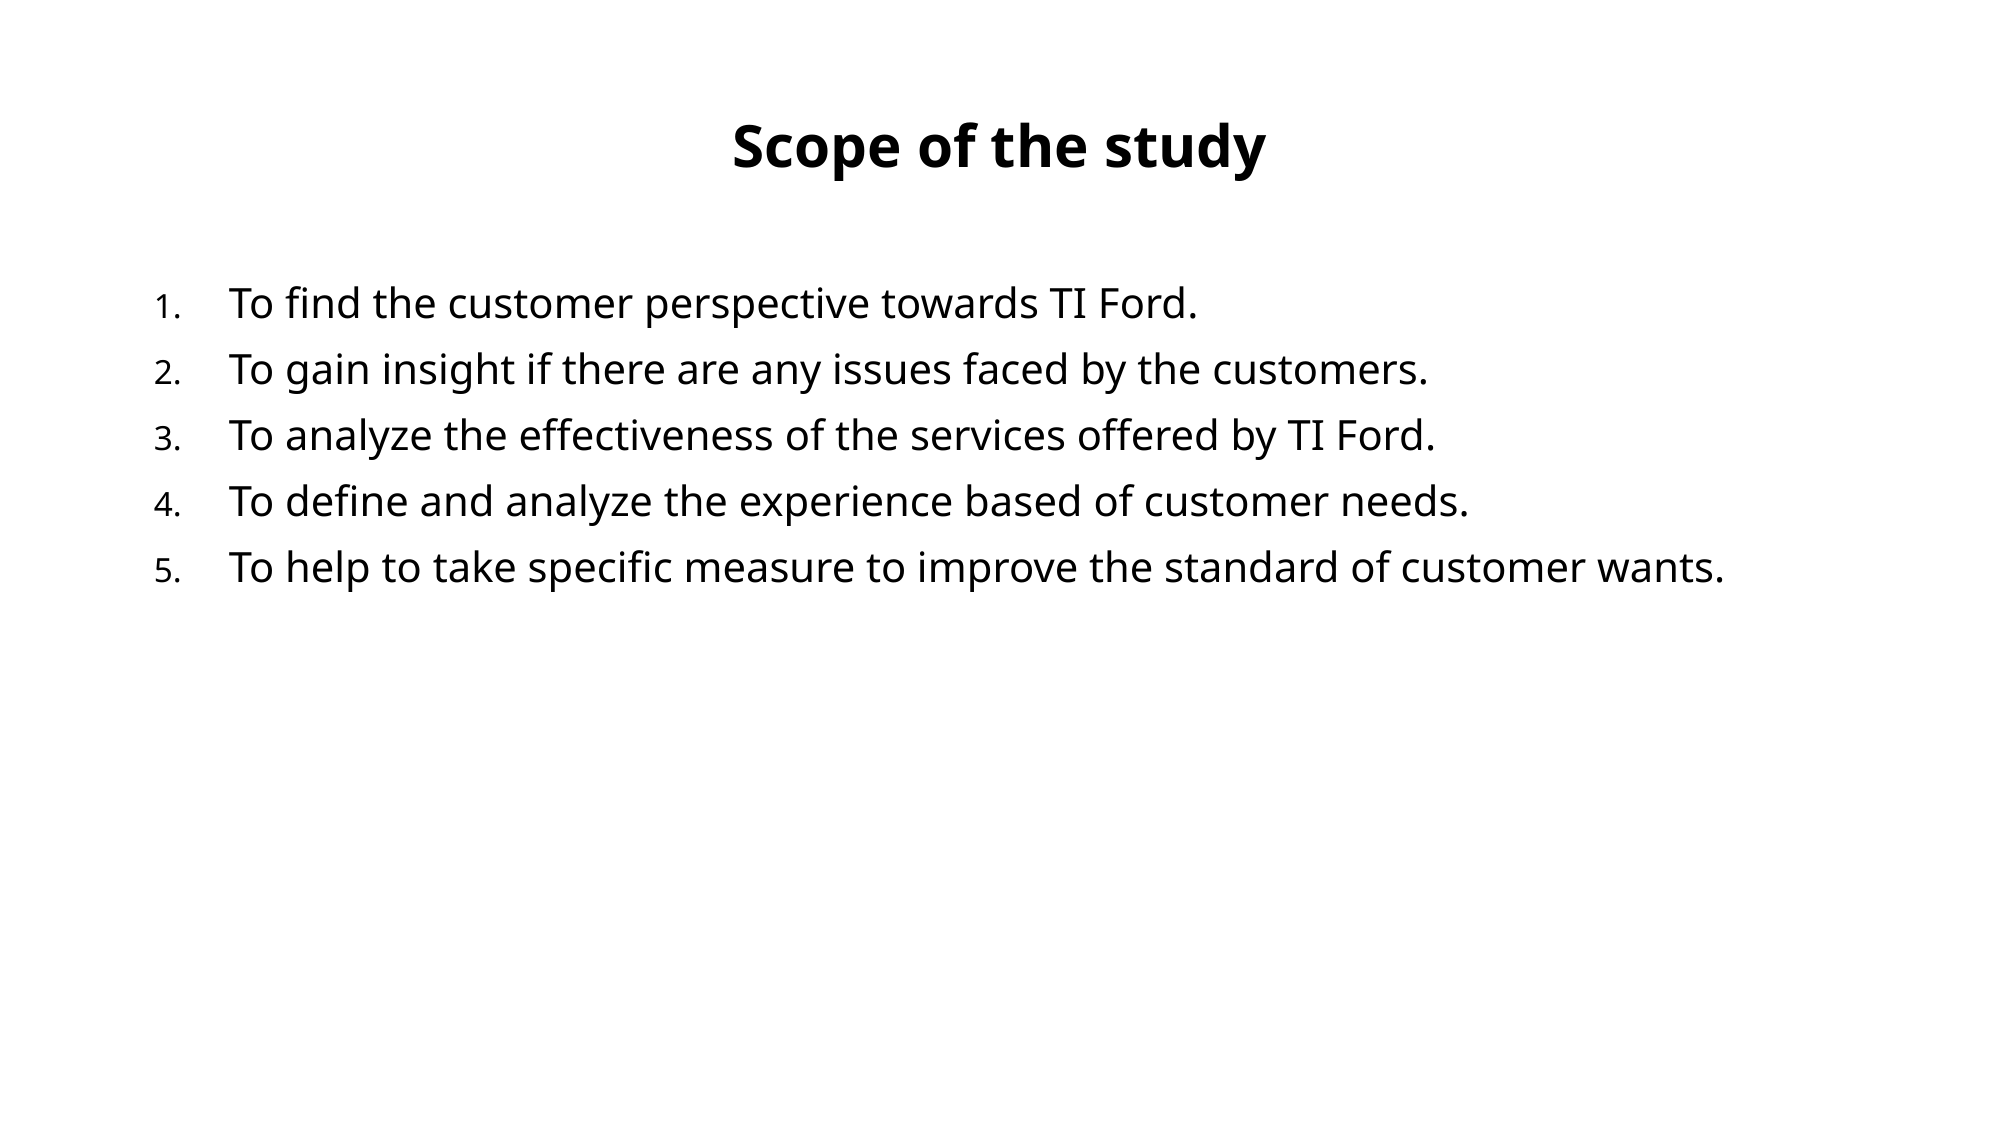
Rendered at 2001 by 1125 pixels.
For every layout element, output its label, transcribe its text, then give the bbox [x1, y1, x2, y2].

title Scope of the study [443, 77, 1557, 220]
list To find the customer perspective towards TI Ford. To gain insight if there are any issues faced by the customers. To analyze the effectiveness of the services offered by TI Ford. To define and analyze the experience based of customer needs. To help to take specific measure to improve the standard of customer wants. [138, 275, 1905, 737]
